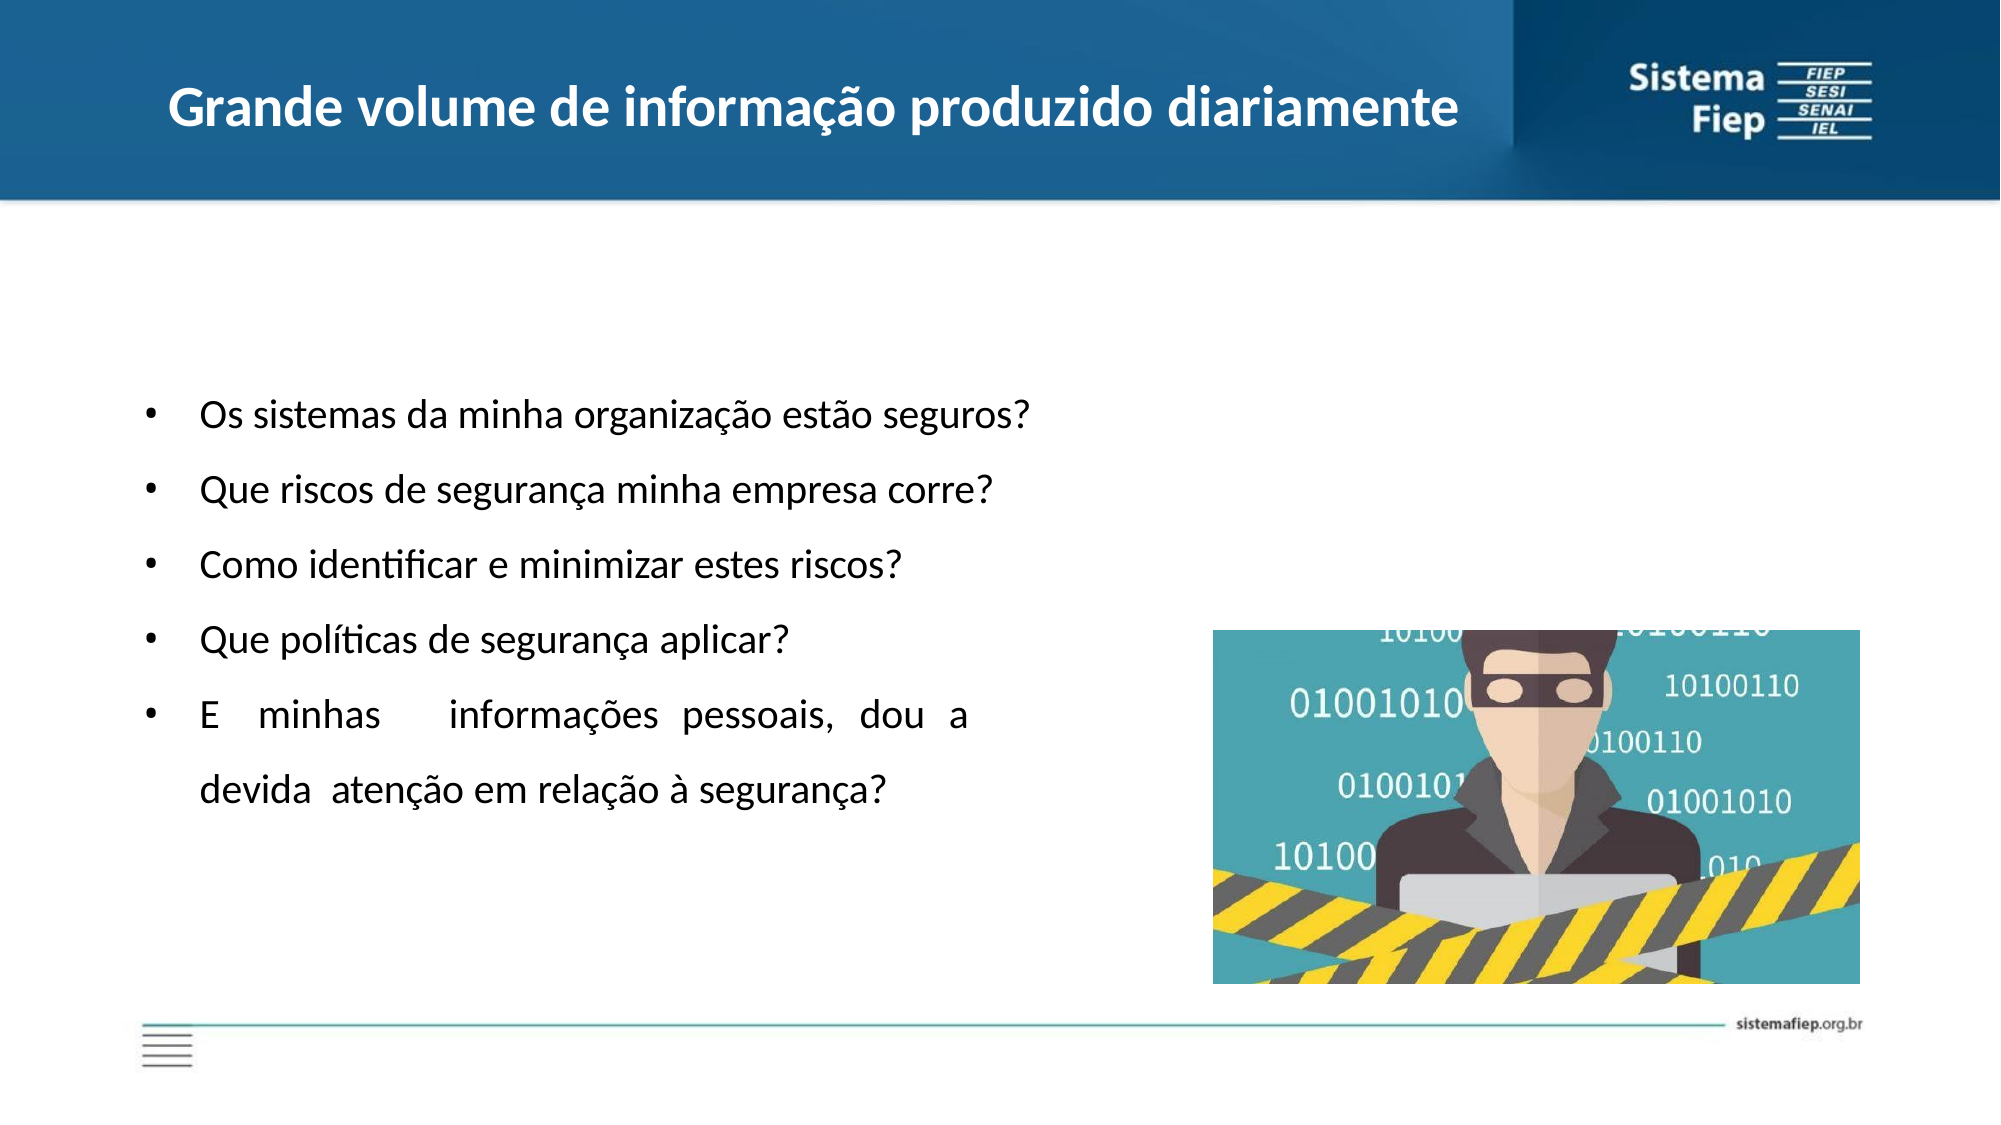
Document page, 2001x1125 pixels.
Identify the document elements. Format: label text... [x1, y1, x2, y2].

picture [0, 0, 2000, 1073]
text_box Os sistemas da minha organização estão seguros? Que riscos de segurança minha empresa corre? Como identificar e minimizar estes riscos? Que políticas de segurança aplicar? E minhas informações pessoais, dou a devida atenção em relação à segurança? [141, 360, 1050, 813]
title Grande volume de informação produzido diariamente [166, 66, 1473, 257]
